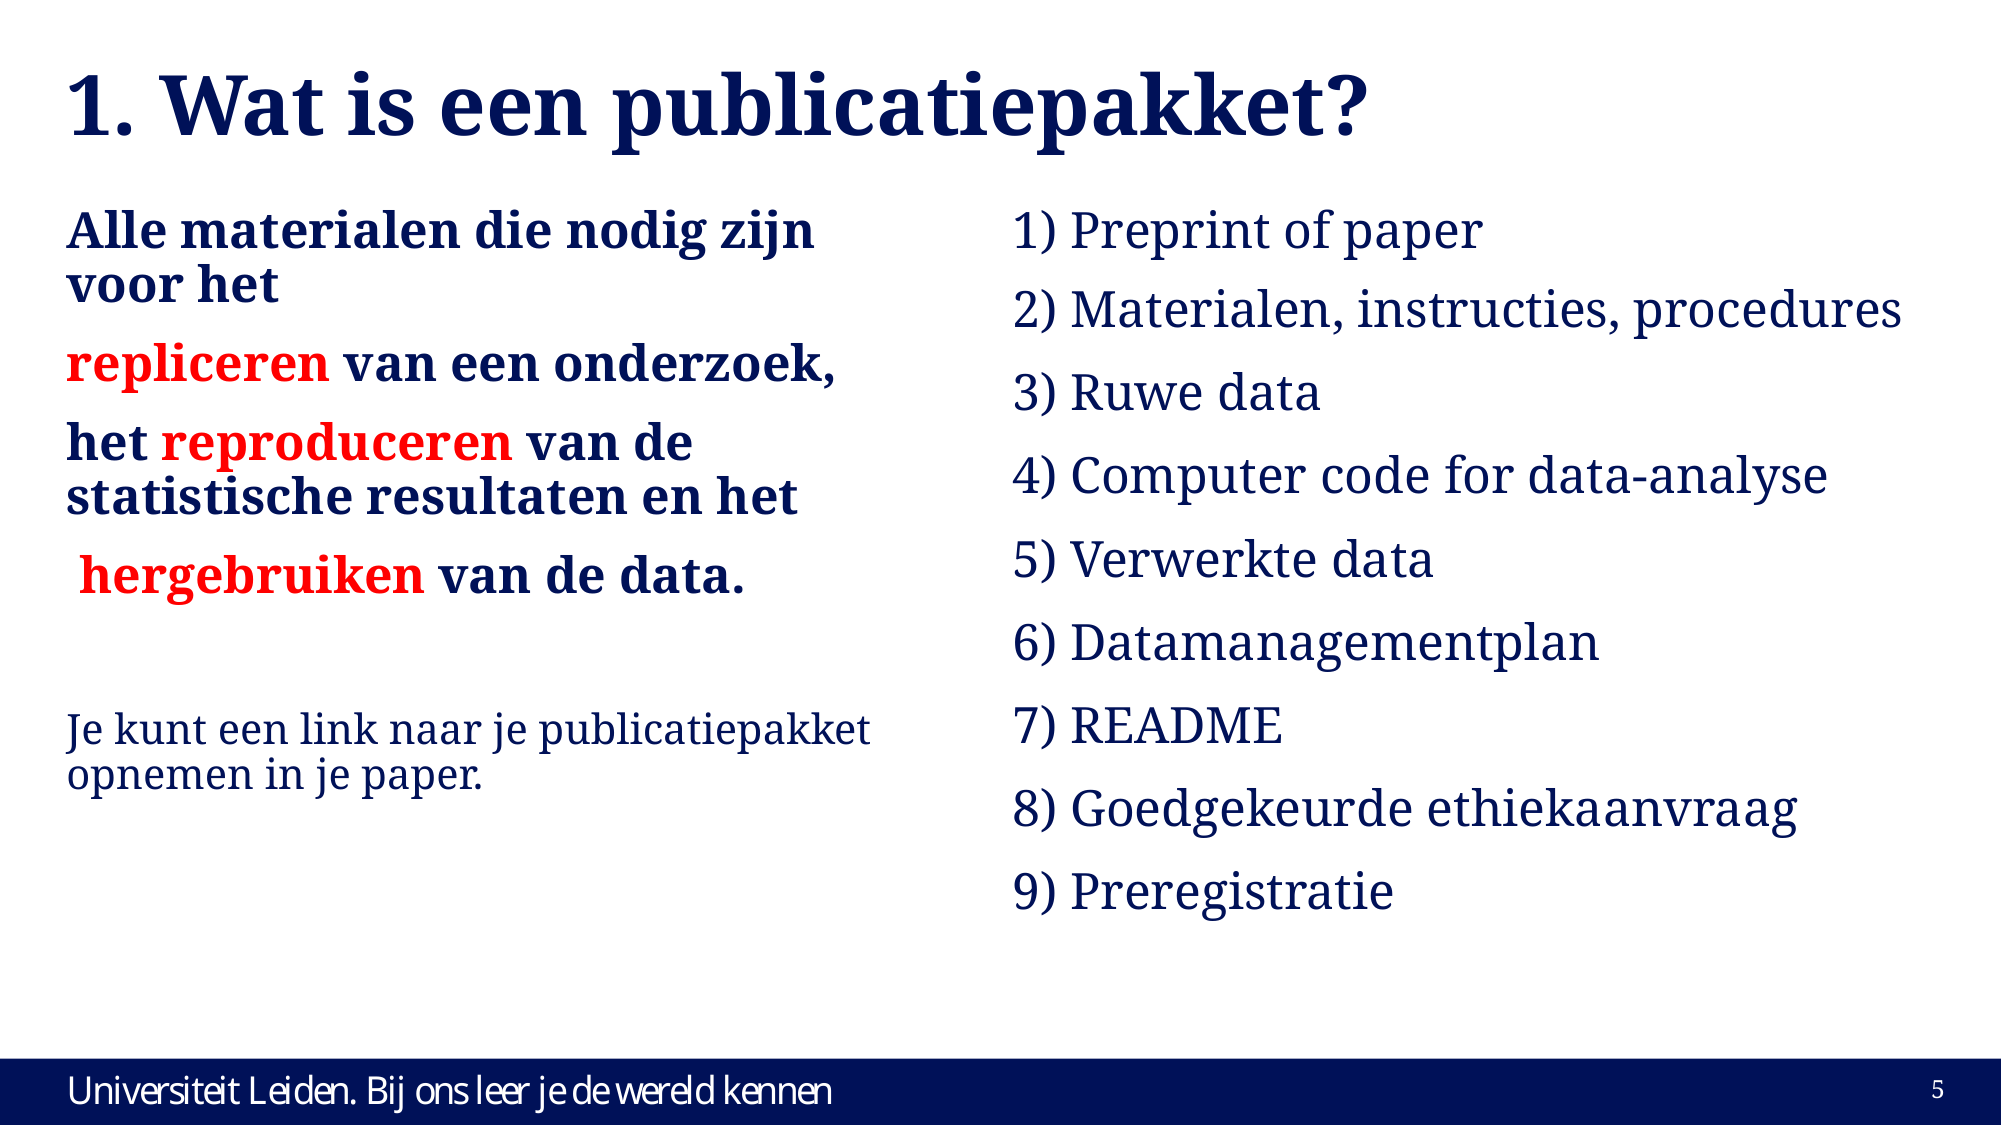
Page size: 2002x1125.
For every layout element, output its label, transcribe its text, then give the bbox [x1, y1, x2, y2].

list Alle materialen die nodig zijn voor het repliceren van een onderzoek, het reproduceren van de statistische resultaten en het hergebruiken van de data. Je kunt een link naar je publicatiepakket opnemen in je paper. [66, 205, 906, 993]
text_box 1) Preprint of paper 2) Materialen, instructies, procedures 3) Ruwe data 4) Computer code for data-analyse 5) Verwerkte data 6) Datamanagementplan 7) README 8) Goedgekeurde ethiekaanvraag 9) Preregistratie [1012, 205, 1910, 993]
title 1. Wat is een publicatiepakket? [66, 66, 1935, 138]
